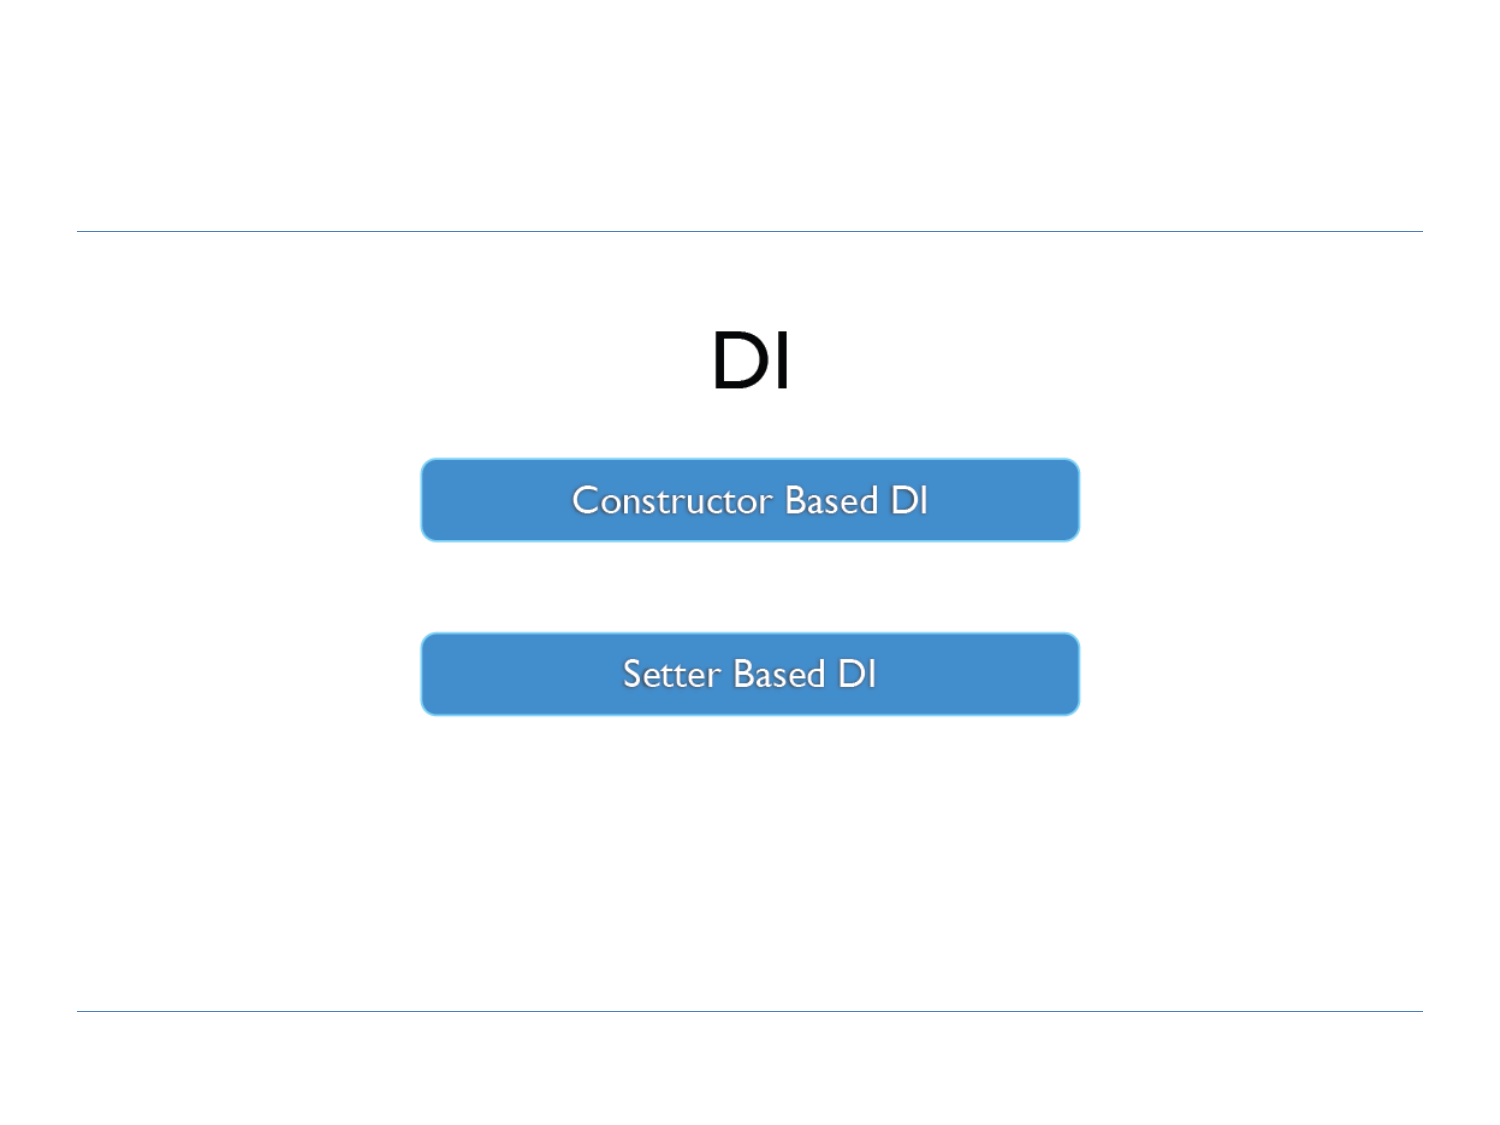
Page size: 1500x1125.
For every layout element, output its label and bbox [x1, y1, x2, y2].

list [255, 255, 1245, 1006]
